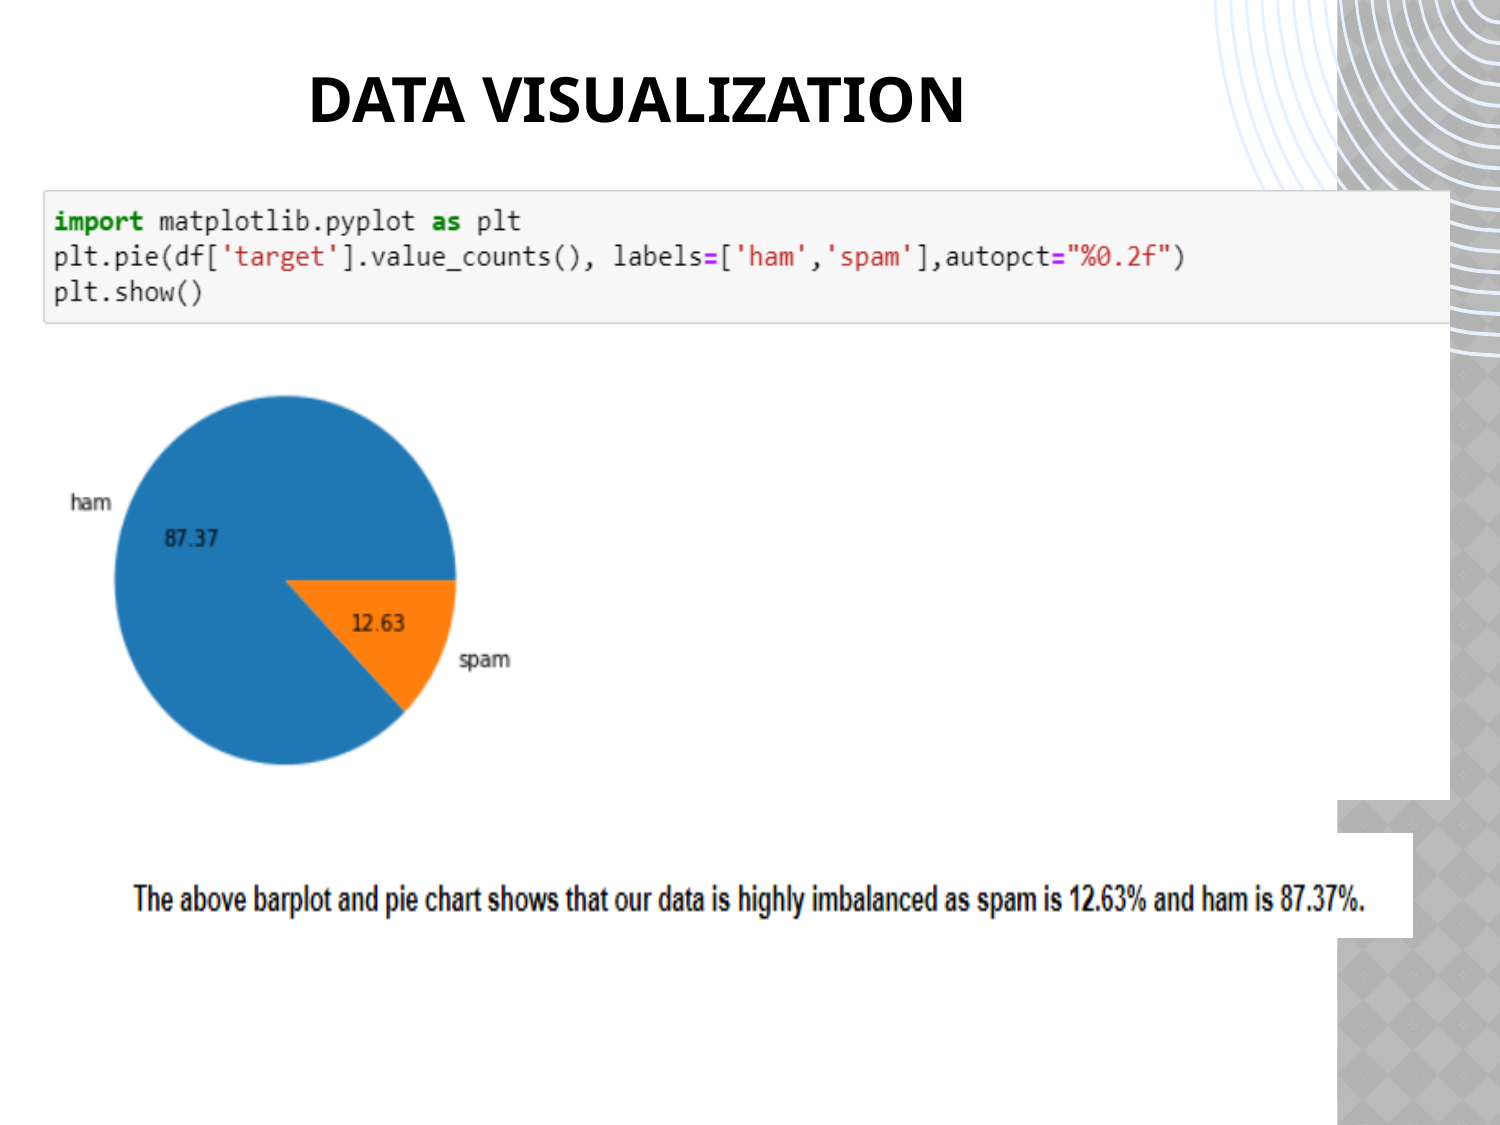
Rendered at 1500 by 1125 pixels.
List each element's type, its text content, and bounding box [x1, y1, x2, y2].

picture [32, 189, 1451, 801]
title Data Visualization [0, 8, 1313, 135]
picture [118, 832, 1413, 938]
